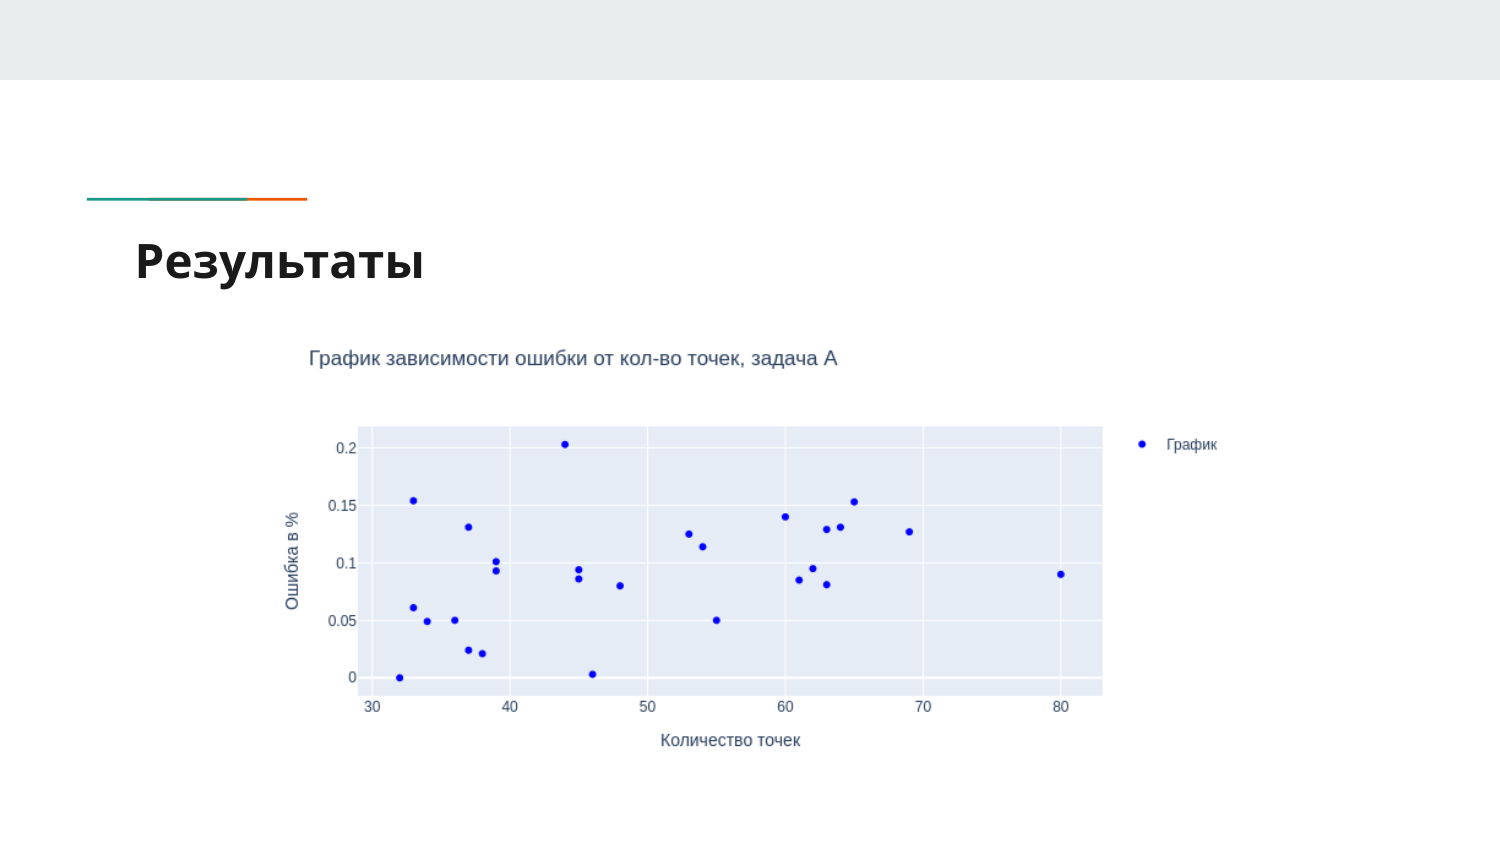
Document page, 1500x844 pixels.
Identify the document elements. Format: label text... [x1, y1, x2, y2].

title Результаты [119, 216, 1381, 305]
picture [260, 303, 1240, 794]
